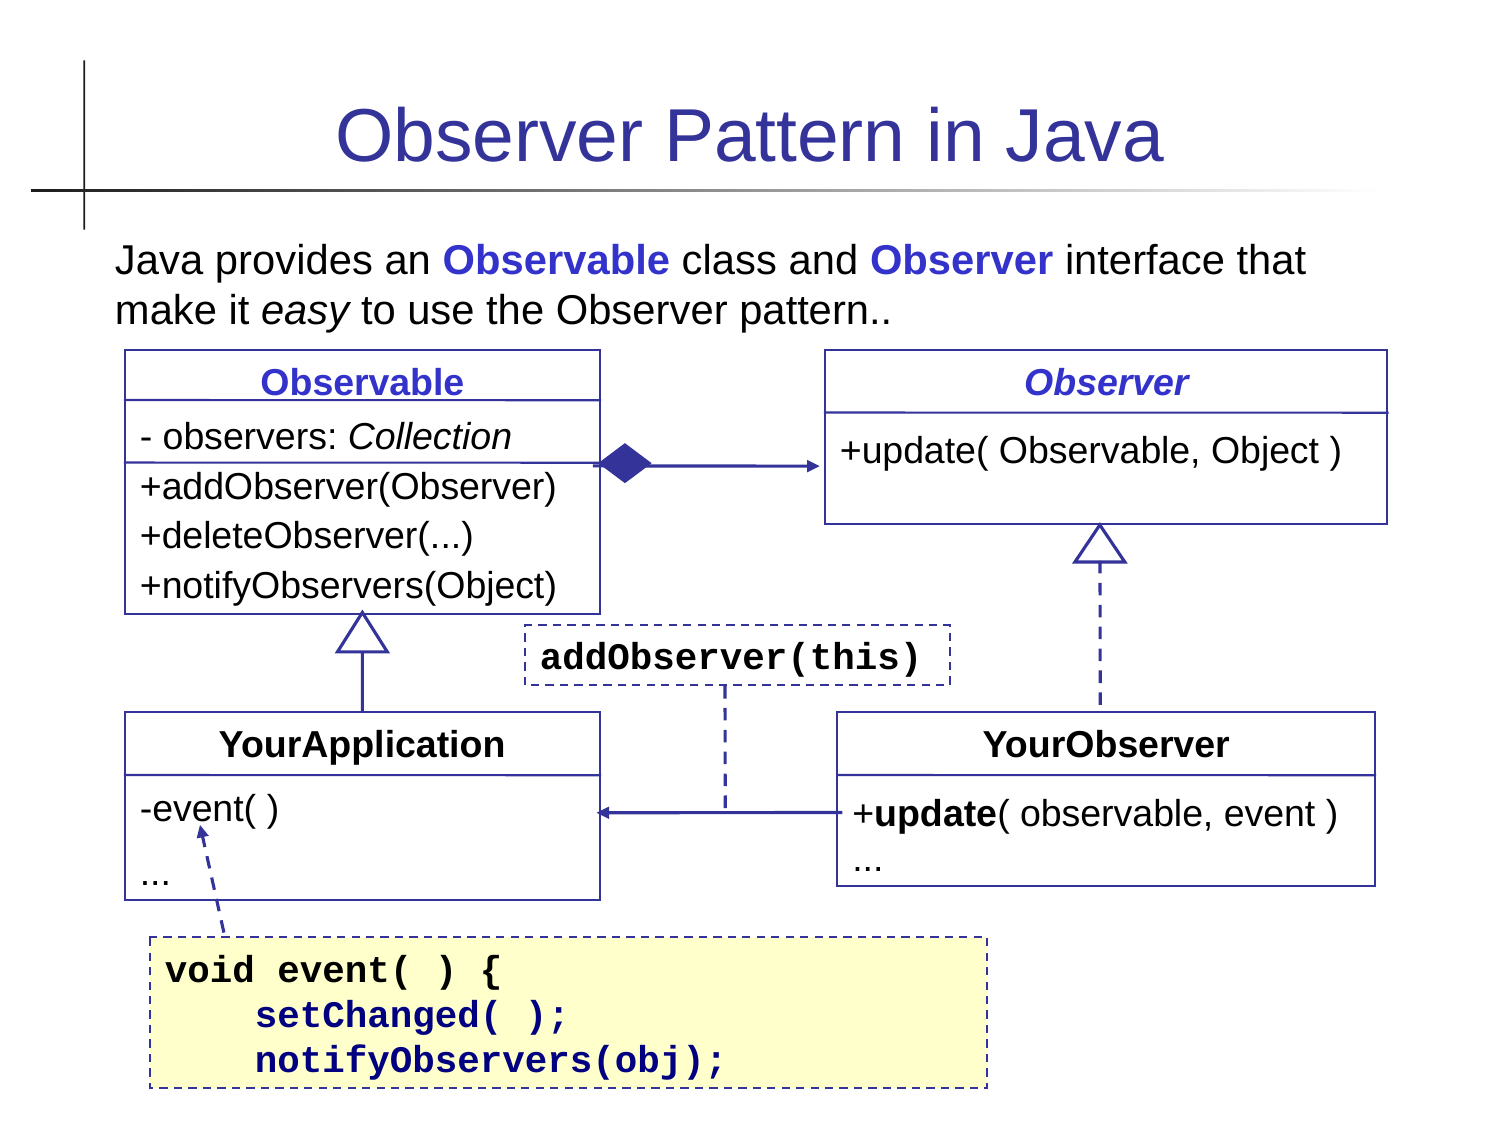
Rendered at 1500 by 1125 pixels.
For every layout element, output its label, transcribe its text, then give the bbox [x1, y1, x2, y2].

text_box [1074, 524, 1125, 563]
text_box Observer Pattern in Java [100, 42, 1400, 185]
text_box [596, 806, 725, 819]
text_box [337, 612, 388, 713]
text_box YourObserver +update( observable, event ) ... [837, 712, 1375, 887]
text_box [196, 825, 209, 842]
text_box Observable - observers: Collection +addObserver(Observer) +deleteObserver(...) +notifyObservers(Object) [124, 350, 600, 614]
text_box [600, 444, 650, 482]
text_box YourApplication -event( ) ... [124, 712, 600, 901]
text_box addObserver(this) [524, 624, 950, 686]
text_box Observer +update( Observable, Object ) [824, 349, 1388, 524]
text_box Java provides an Observable class and Observer interface that make it easy to use the Observer pattern.. [100, 224, 1400, 363]
text_box void event( ) { setChanged( ); notifyObservers(obj); [150, 937, 988, 1088]
text_box [647, 459, 820, 473]
